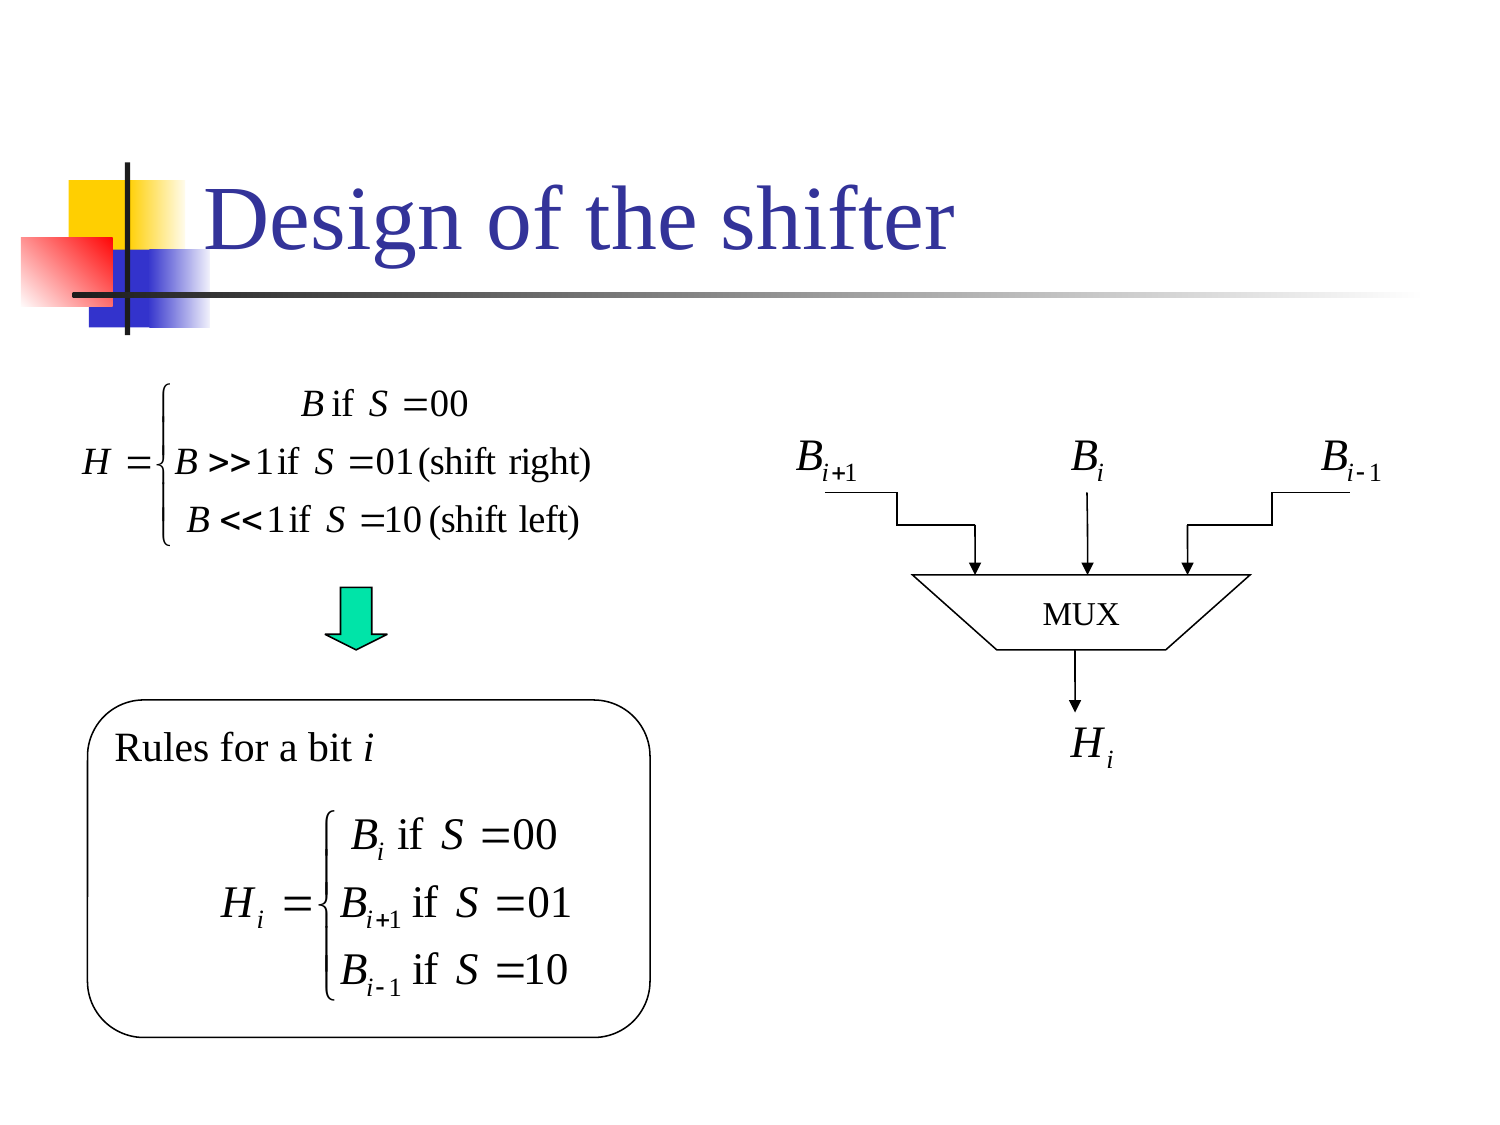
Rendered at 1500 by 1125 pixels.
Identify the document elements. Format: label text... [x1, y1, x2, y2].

title Design of the shifter [188, 35, 1468, 275]
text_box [74, 374, 600, 556]
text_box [787, 424, 1388, 780]
text_box [324, 587, 388, 650]
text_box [87, 699, 650, 1038]
